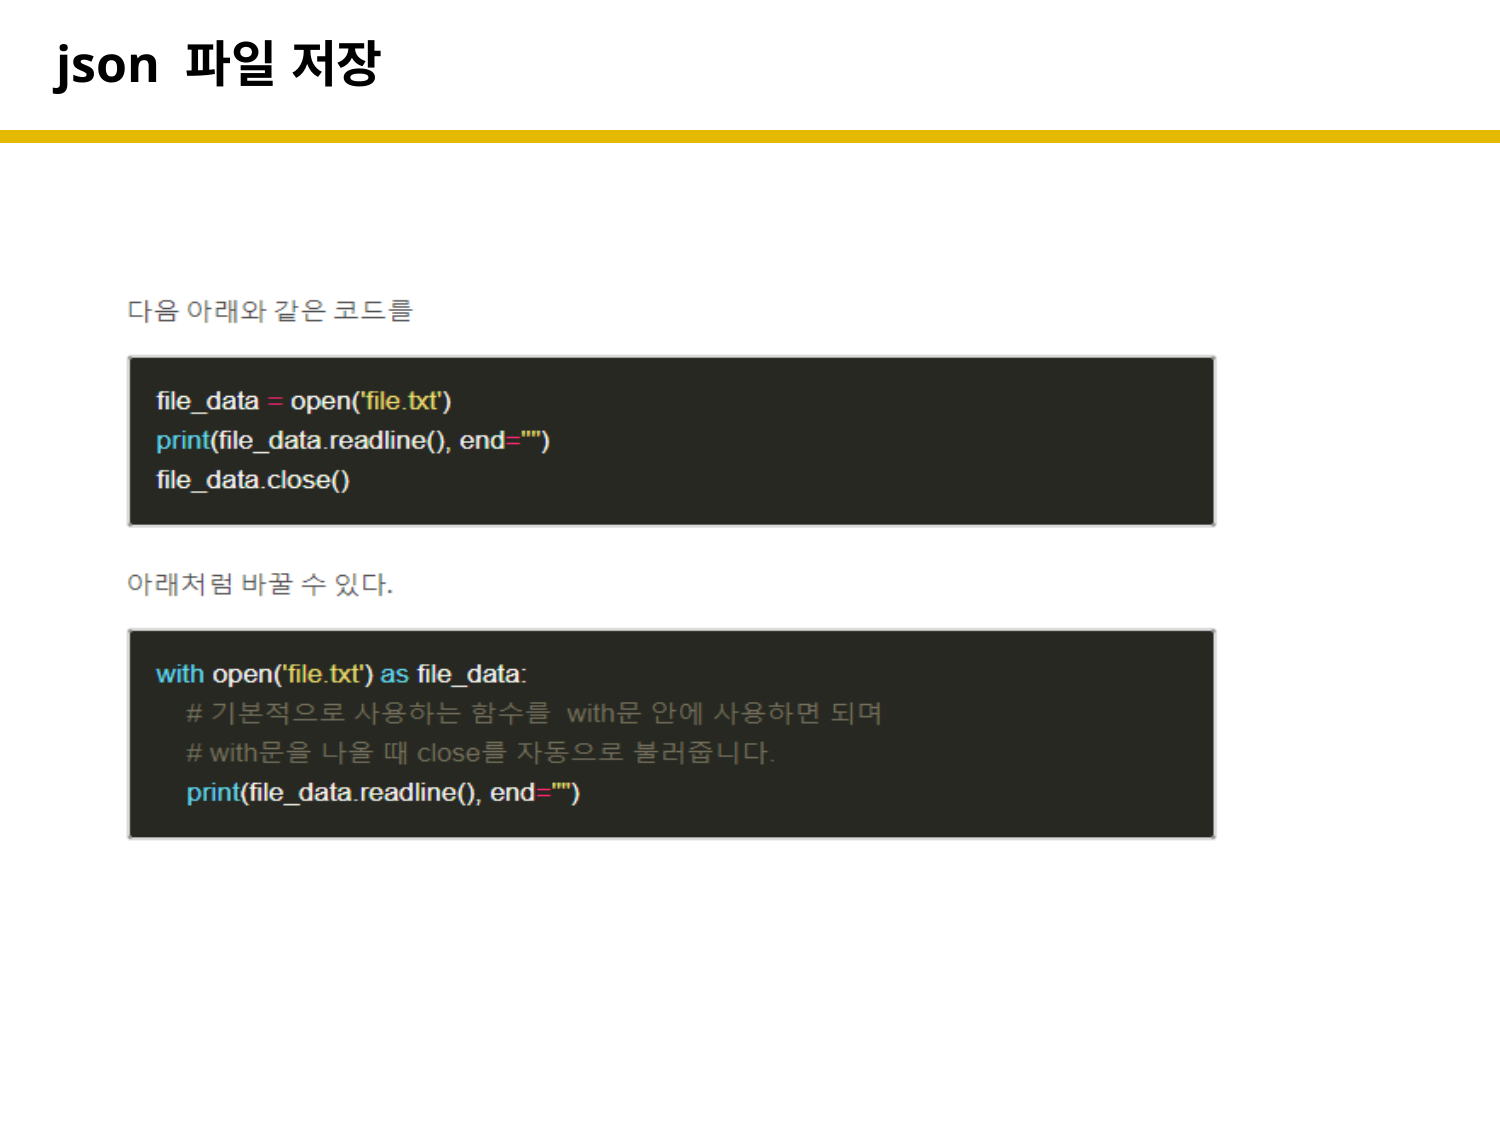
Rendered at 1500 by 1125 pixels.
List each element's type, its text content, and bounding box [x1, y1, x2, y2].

title json 파일 저장 [41, 17, 1282, 108]
picture [69, 266, 1282, 877]
